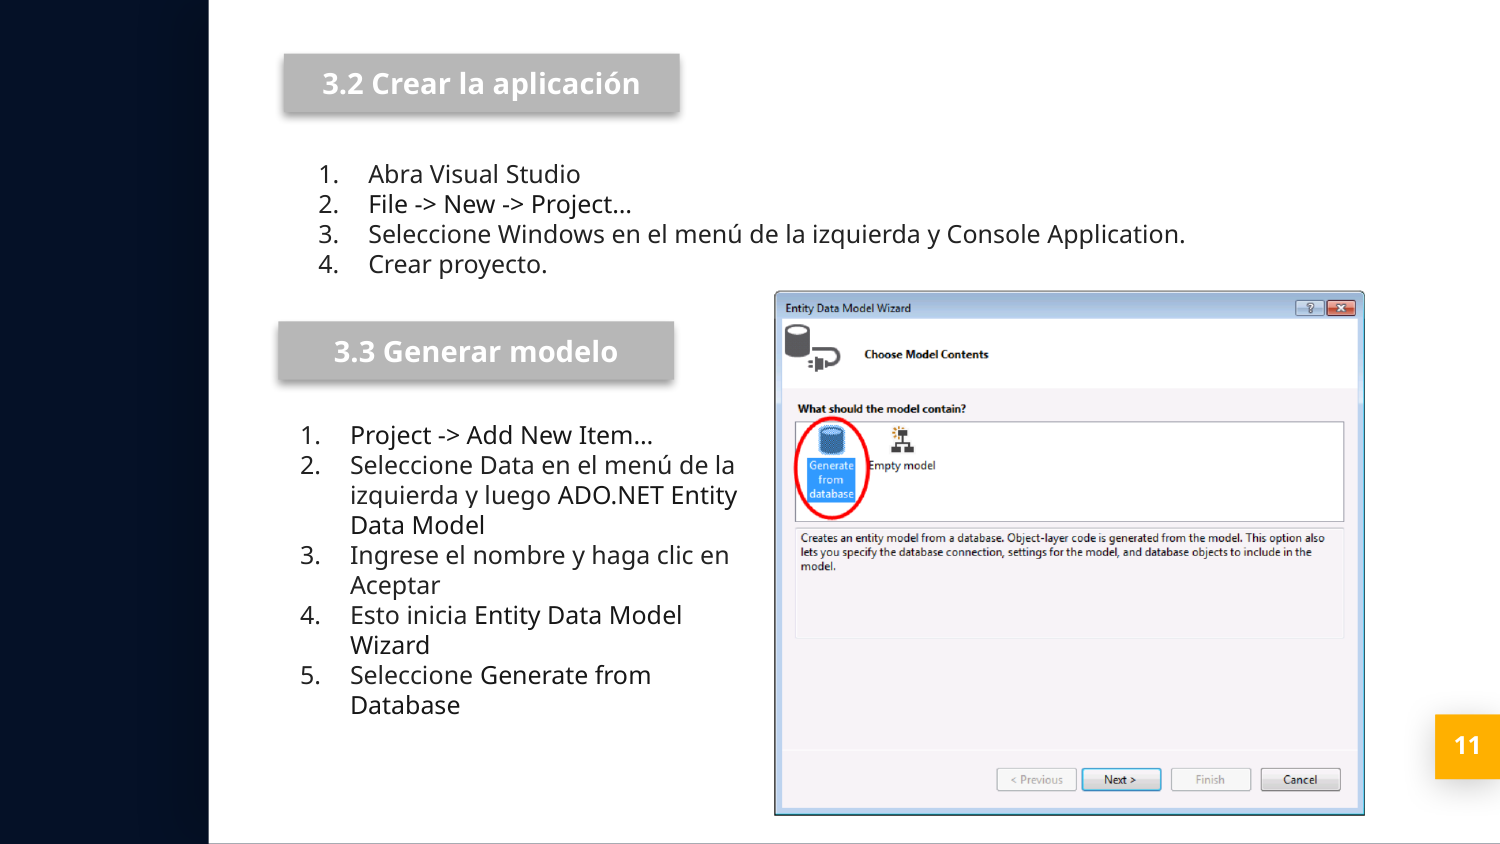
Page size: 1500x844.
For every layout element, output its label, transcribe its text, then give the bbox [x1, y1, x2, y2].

text_box Project -> Add New Item… Seleccione Data en el menú de la izquierda y luego ADO.NET Entity Data Model Ingrese el nombre y haga clic en Aceptar Esto inicia Entity Data Model Wizard Seleccione Generate from Database [259, 405, 764, 780]
text_box Abra Visual Studio File -> New -> Project… Seleccione Windows en el menú de la izquierda y Console Application. Crear proyecto. [278, 143, 1395, 333]
picture [769, 286, 1368, 820]
slide_number ‹#› [1435, 714, 1500, 780]
text_box 3.3 Generar modelo [278, 321, 675, 380]
text_box 3.2 Crear la aplicación [283, 53, 680, 113]
